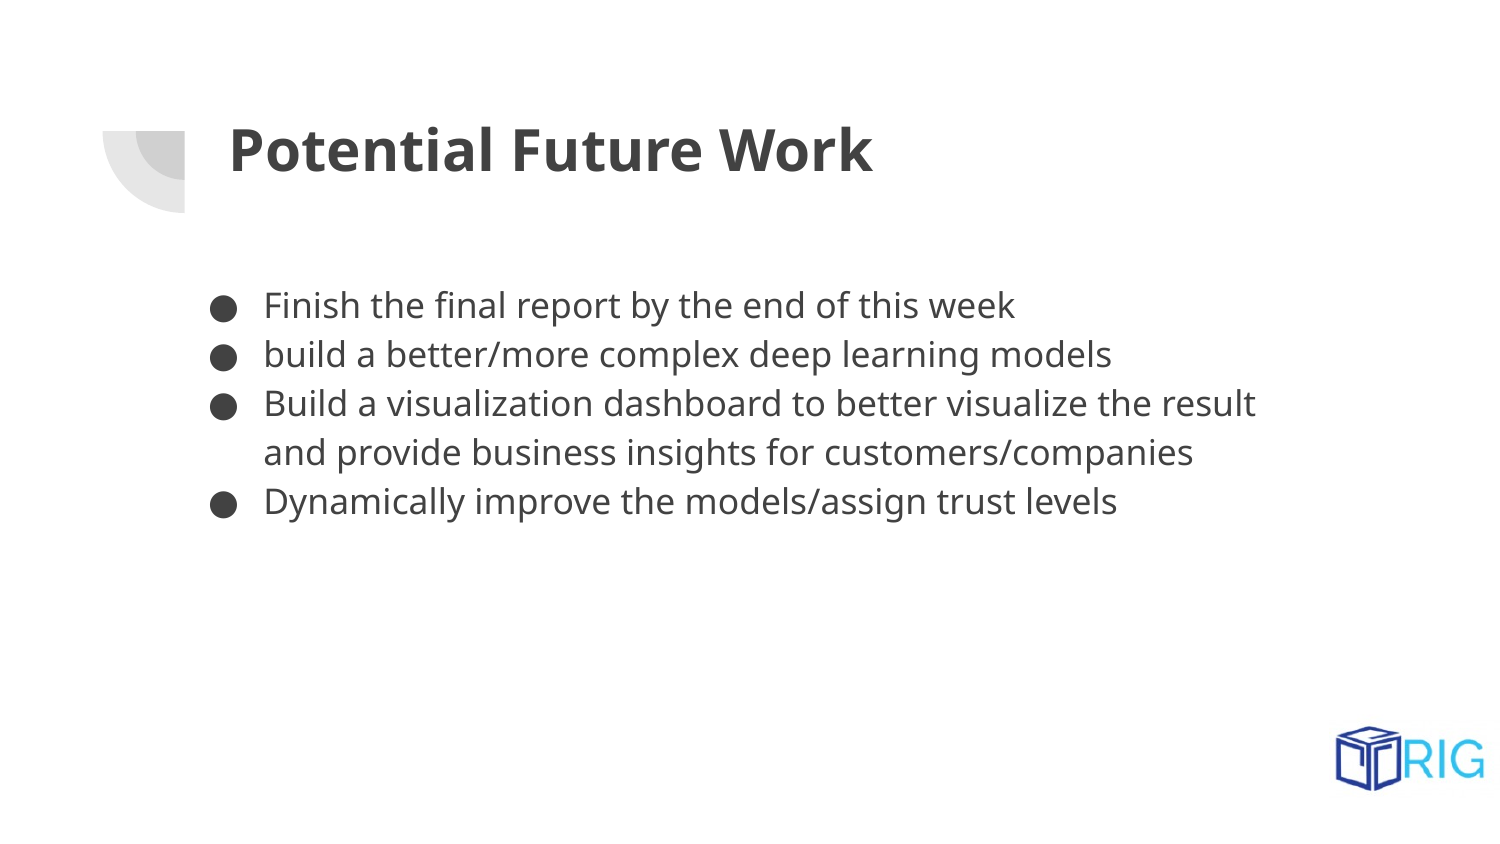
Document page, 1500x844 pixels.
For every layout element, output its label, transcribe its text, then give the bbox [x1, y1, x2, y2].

list Finish the final report by the end of this week build a better/more complex deep learning models Build a visualization dashboard to better visualize the result and provide business insights for customers/companies Dynamically improve the models/assign trust levels [173, 262, 1327, 680]
title Potential Future Work [213, 98, 1368, 263]
picture [1329, 673, 1500, 844]
